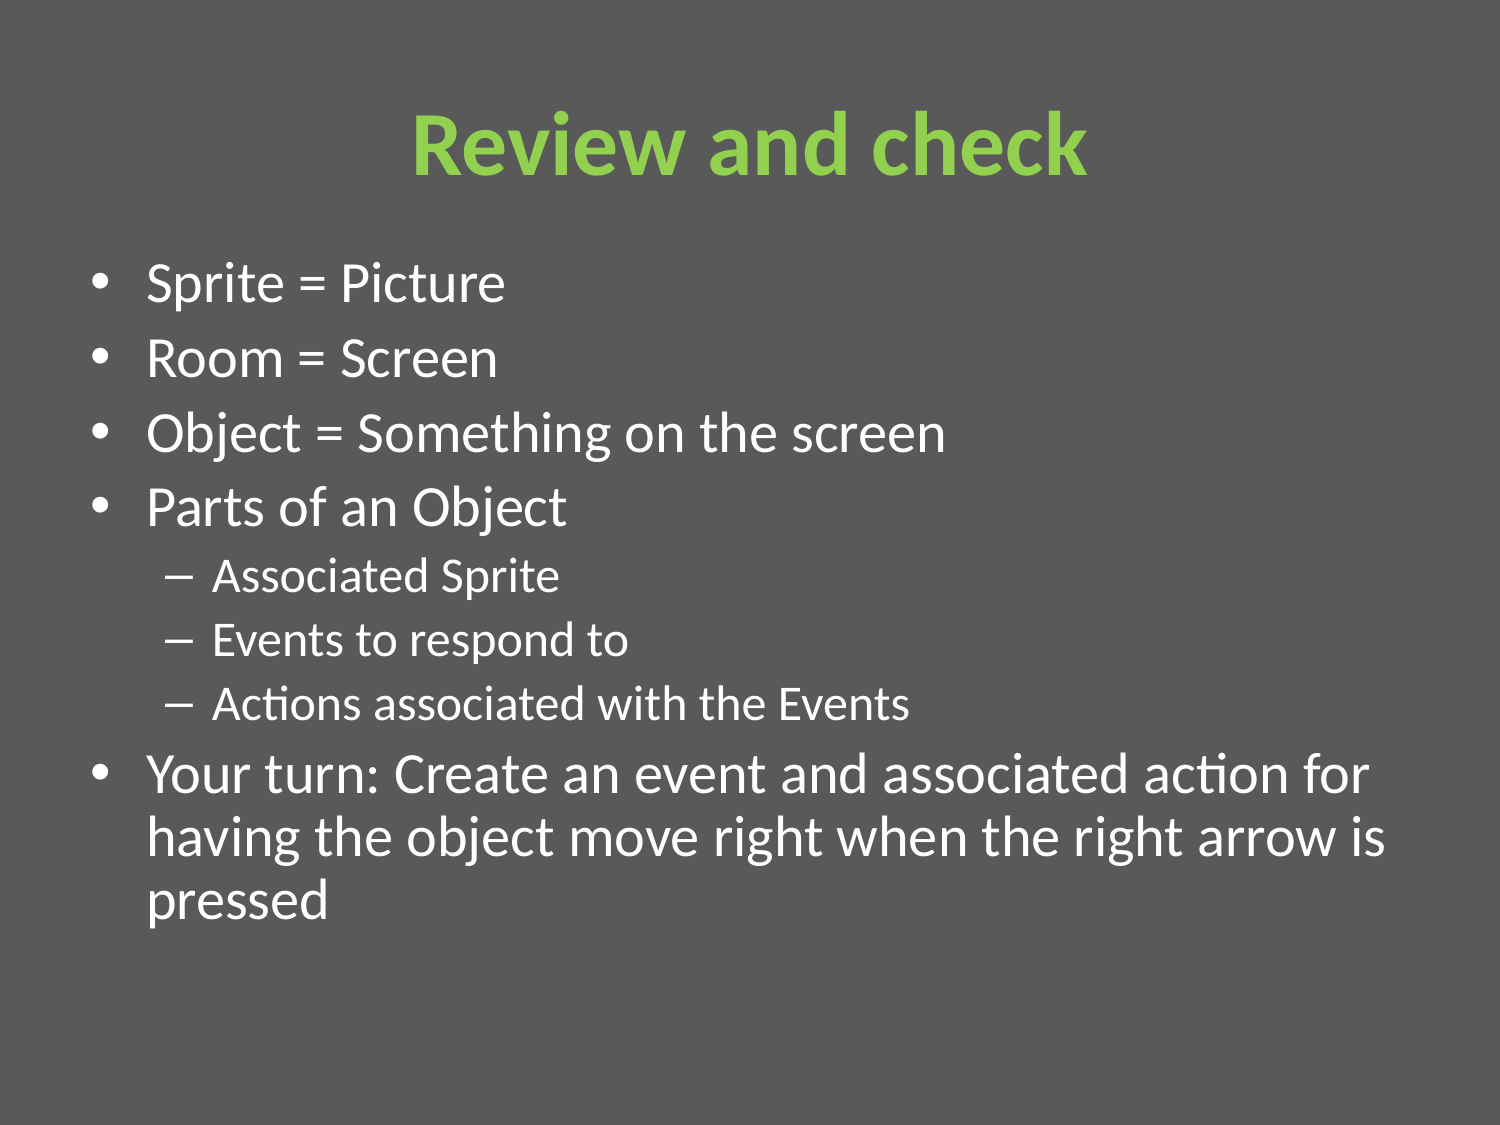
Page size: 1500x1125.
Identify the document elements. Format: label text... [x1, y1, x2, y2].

list Sprite = Picture Room = Screen Object = Something on the screen Parts of an Object Associated Sprite Events to respond to Actions associated with the Events Your turn: Create an event and associated action for having the object move right when the right arrow is pressed [75, 245, 1425, 988]
title Review and check [75, 45, 1425, 233]
